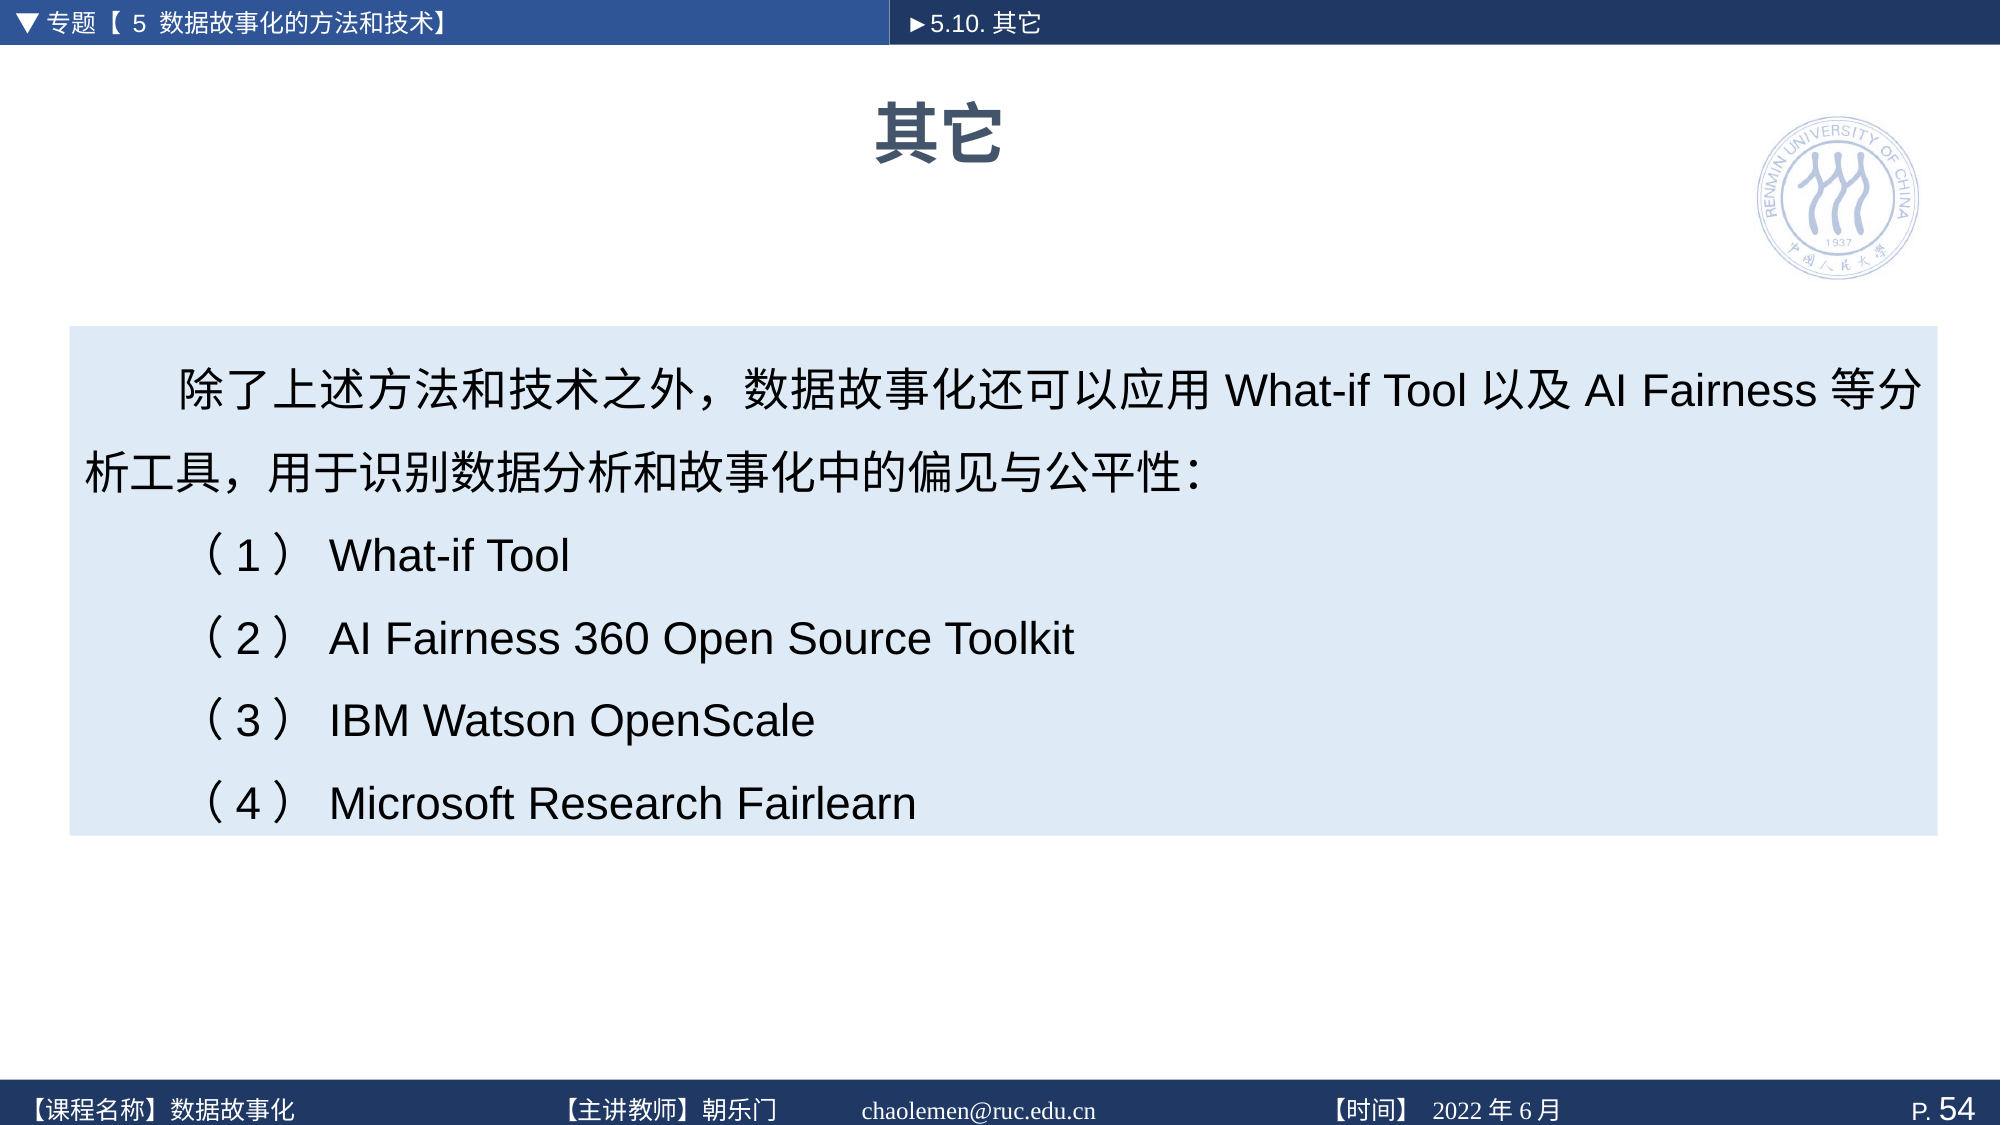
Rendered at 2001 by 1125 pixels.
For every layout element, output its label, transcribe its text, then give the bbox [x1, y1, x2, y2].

text_box 除了上述方法和技术之外，数据故事化还可以应用What-if Tool以及AI Fairness等分析工具，用于识别数据分析和故事化中的偏见与公平性： （1）What-if Tool （2）AI Fairness 360 Open Source Toolkit （3）IBM Watson OpenScale （4）Microsoft Research Fairlearn [69, 326, 1938, 836]
list ▼专题【 5 数据故事化的方法和技术】 [0, 0, 725, 43]
title 其它 [64, 64, 1816, 200]
list ►5.10.其它 [890, 0, 1249, 43]
